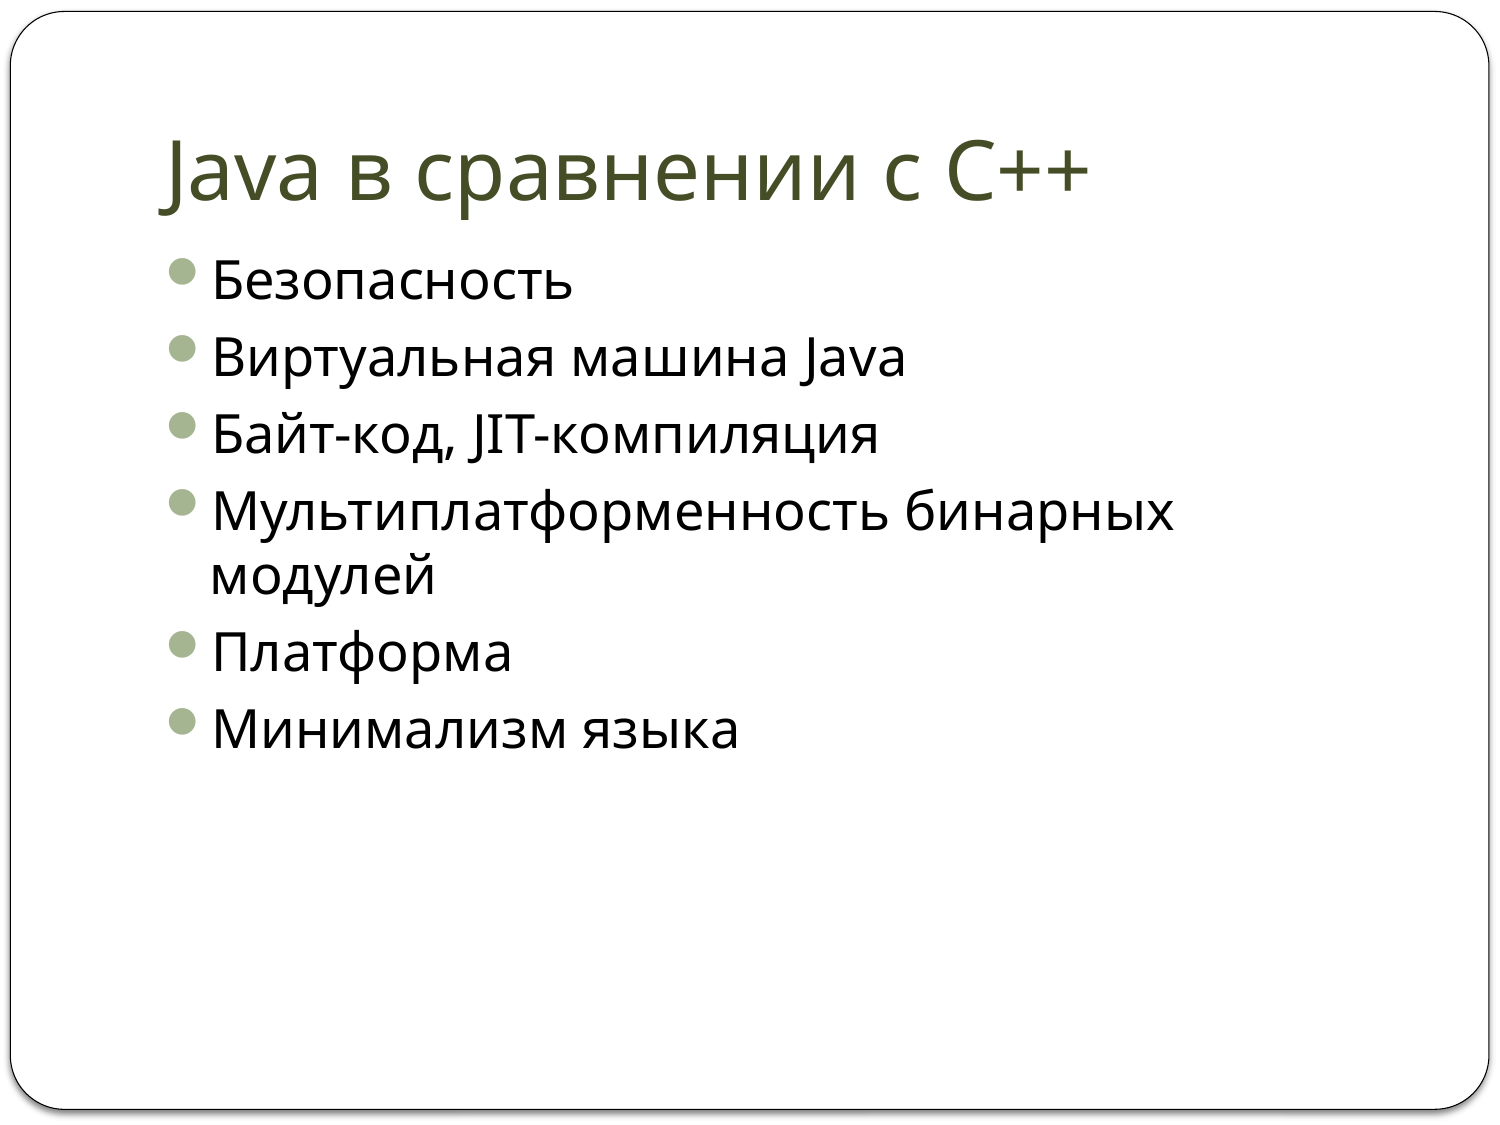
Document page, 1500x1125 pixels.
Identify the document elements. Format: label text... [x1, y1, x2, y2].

list Безопасность Виртуальная машина Java Байт-код, JIT-компиляция Мультиплатформенность бинарных модулей Платформа Минимализм языка [149, 237, 1426, 988]
title Java в сравнении с С++ [149, 44, 1426, 233]
